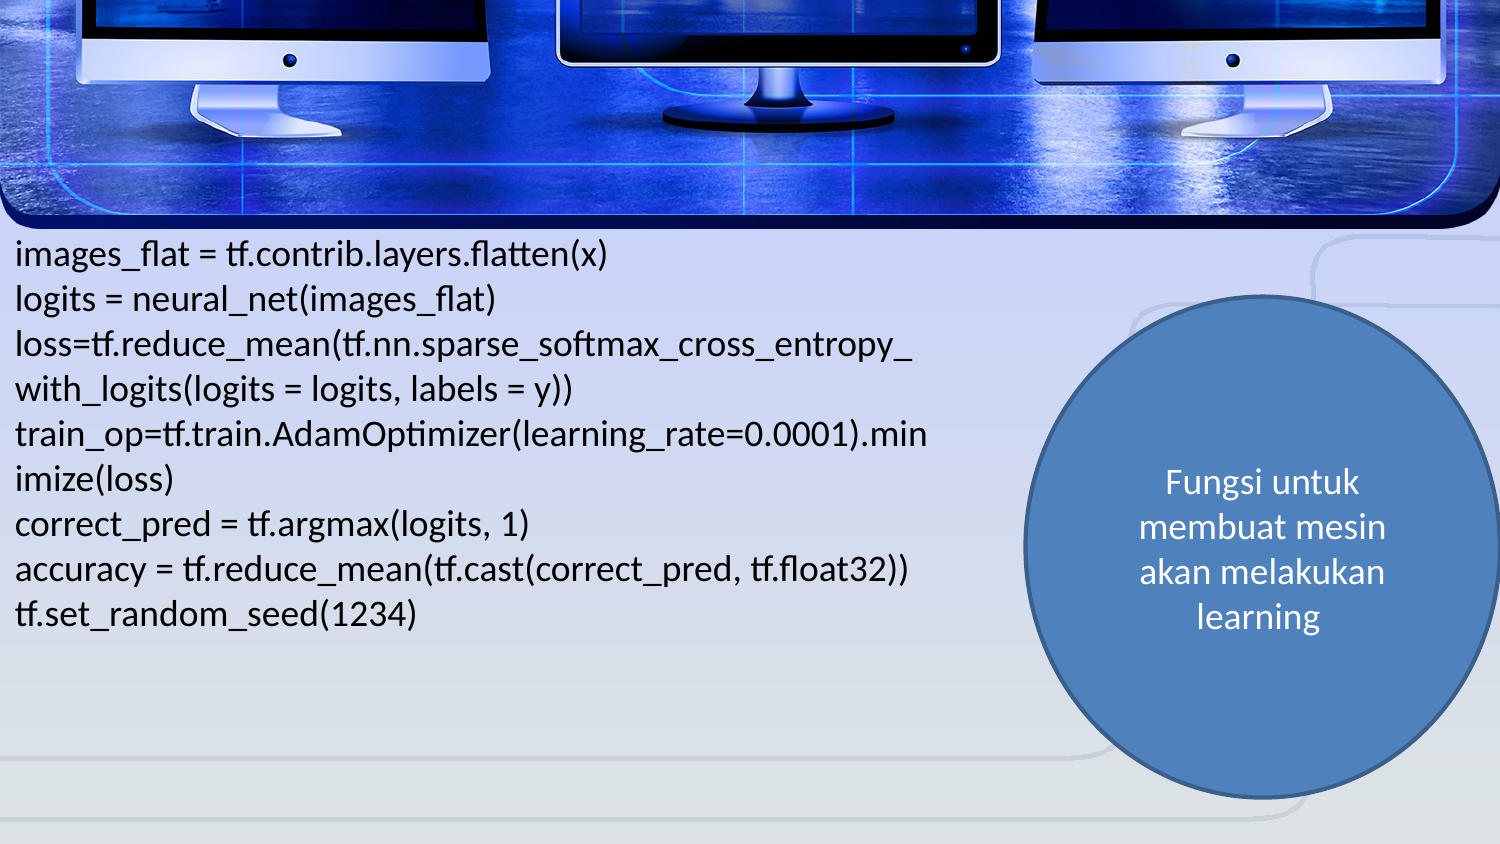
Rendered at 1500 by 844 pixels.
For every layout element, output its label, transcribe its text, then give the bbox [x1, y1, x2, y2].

text_box Fungsi untuk membuat mesin akan melakukan learning [1023, 294, 1500, 800]
text_box images_flat = tf.contrib.layers.flatten(x) logits = neural_net(images_flat) loss=tf.reduce_mean(tf.nn.sparse_softmax_cross_entropy_with_logits(logits = logits, labels = y)) train_op=tf.train.AdamOptimizer(learning_rate=0.0001).minimize(loss) correct_pred = tf.argmax(logits, 1) accuracy = tf.reduce_mean(tf.cast(correct_pred, tf.float32)) tf.set_random_seed(1234) [0, 221, 951, 642]
picture [0, 0, 1500, 844]
